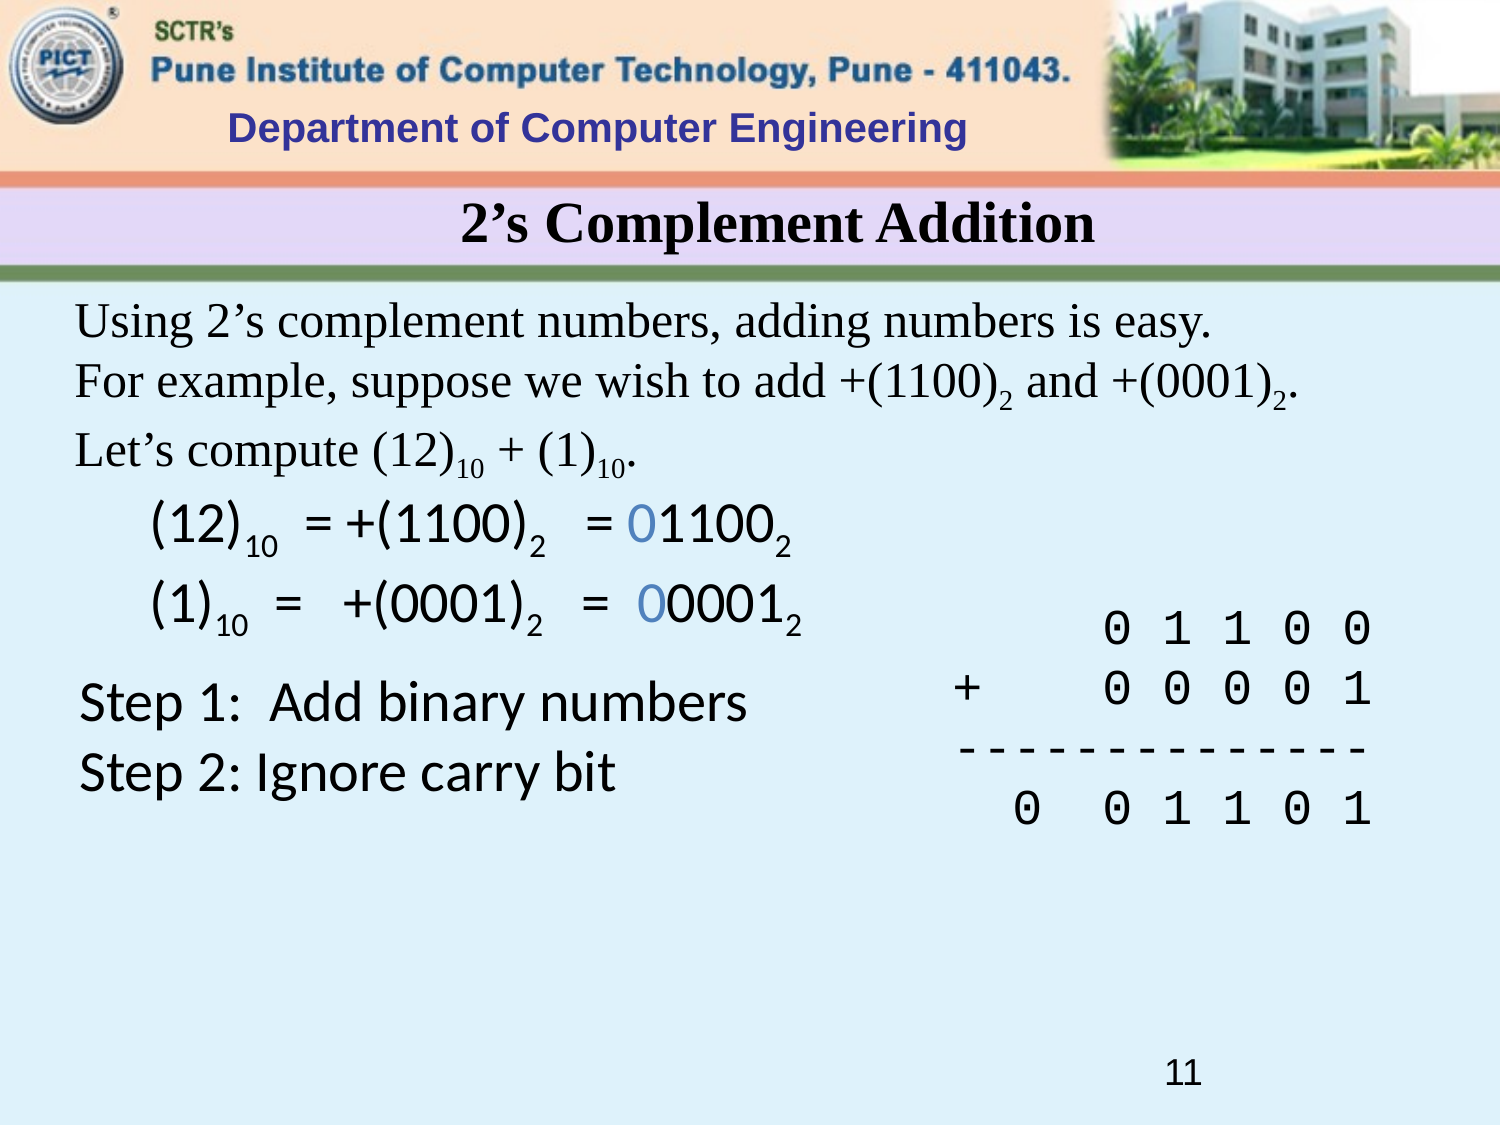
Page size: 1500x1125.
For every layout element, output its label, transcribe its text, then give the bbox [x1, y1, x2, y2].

list Using 2’s complement numbers, adding numbers is easy. For example, suppose we wish to add +(1100)2 and +(0001)2. Let’s compute (12)10 + (1)10. (12)10 = +(1100)2 = 011002 (1)10 = +(0001)2 = 000012 [74, 287, 1426, 672]
title 2’s Complement Addition [460, 183, 1138, 287]
slide_number 11 [1157, 1048, 1213, 1096]
text_box Step 1: Add binary numbers Step 2: Ignore carry bit [64, 655, 764, 811]
picture [0, 0, 1500, 1125]
text_box Department of Computer Engineering [225, 98, 972, 151]
text_box 0 1 1 0 0 + 0 0 0 0 1 -------------- 0 0 1 1 0 1 [937, 587, 1418, 963]
